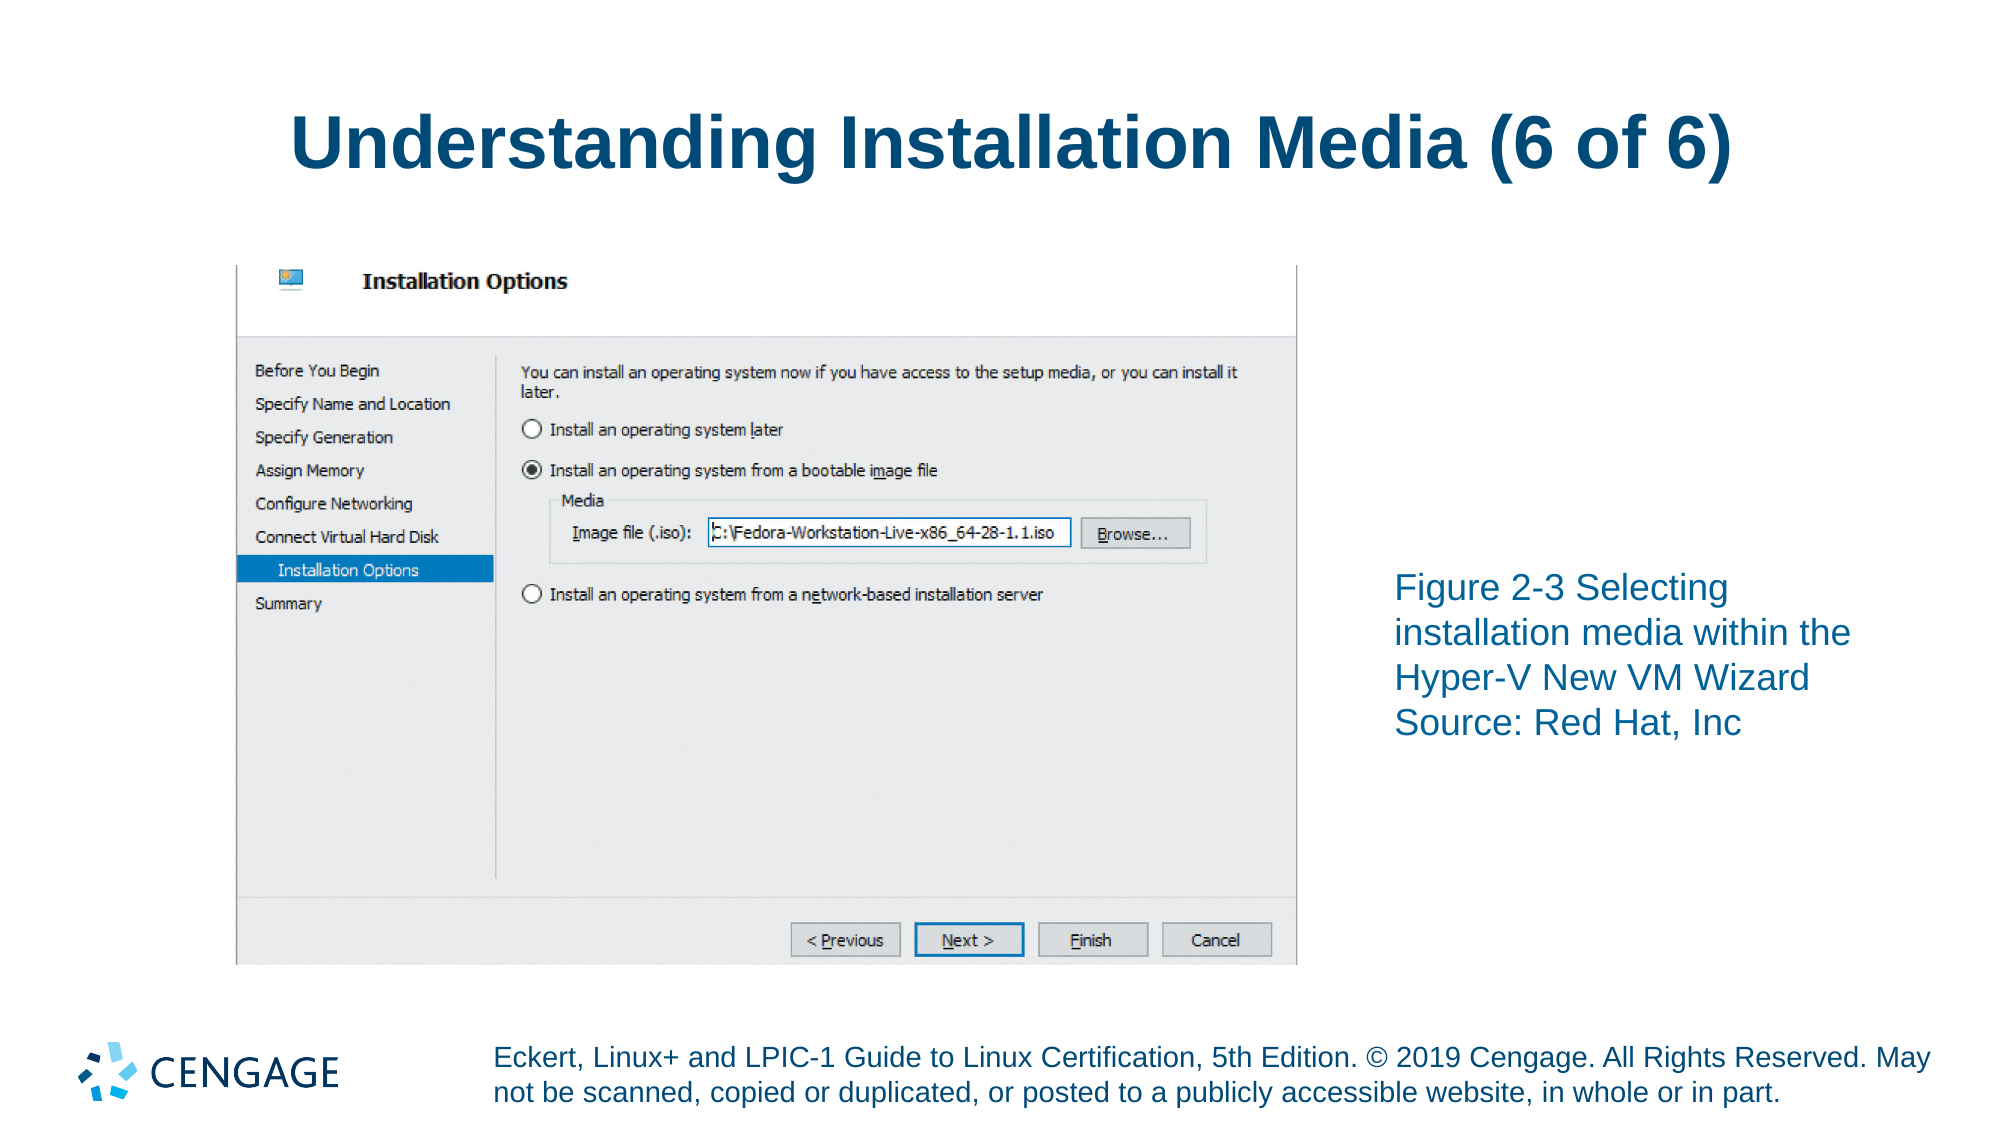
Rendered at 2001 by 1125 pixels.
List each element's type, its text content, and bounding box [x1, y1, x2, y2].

list Figure 2-3 Selecting installation media within the Hyper-V New VM Wizard Source: Red Hat, Inc [1394, 562, 1891, 860]
title Understanding Installation Media (6 of 6) [52, 103, 1973, 266]
picture [78, 1042, 338, 1101]
picture [235, 265, 1298, 965]
